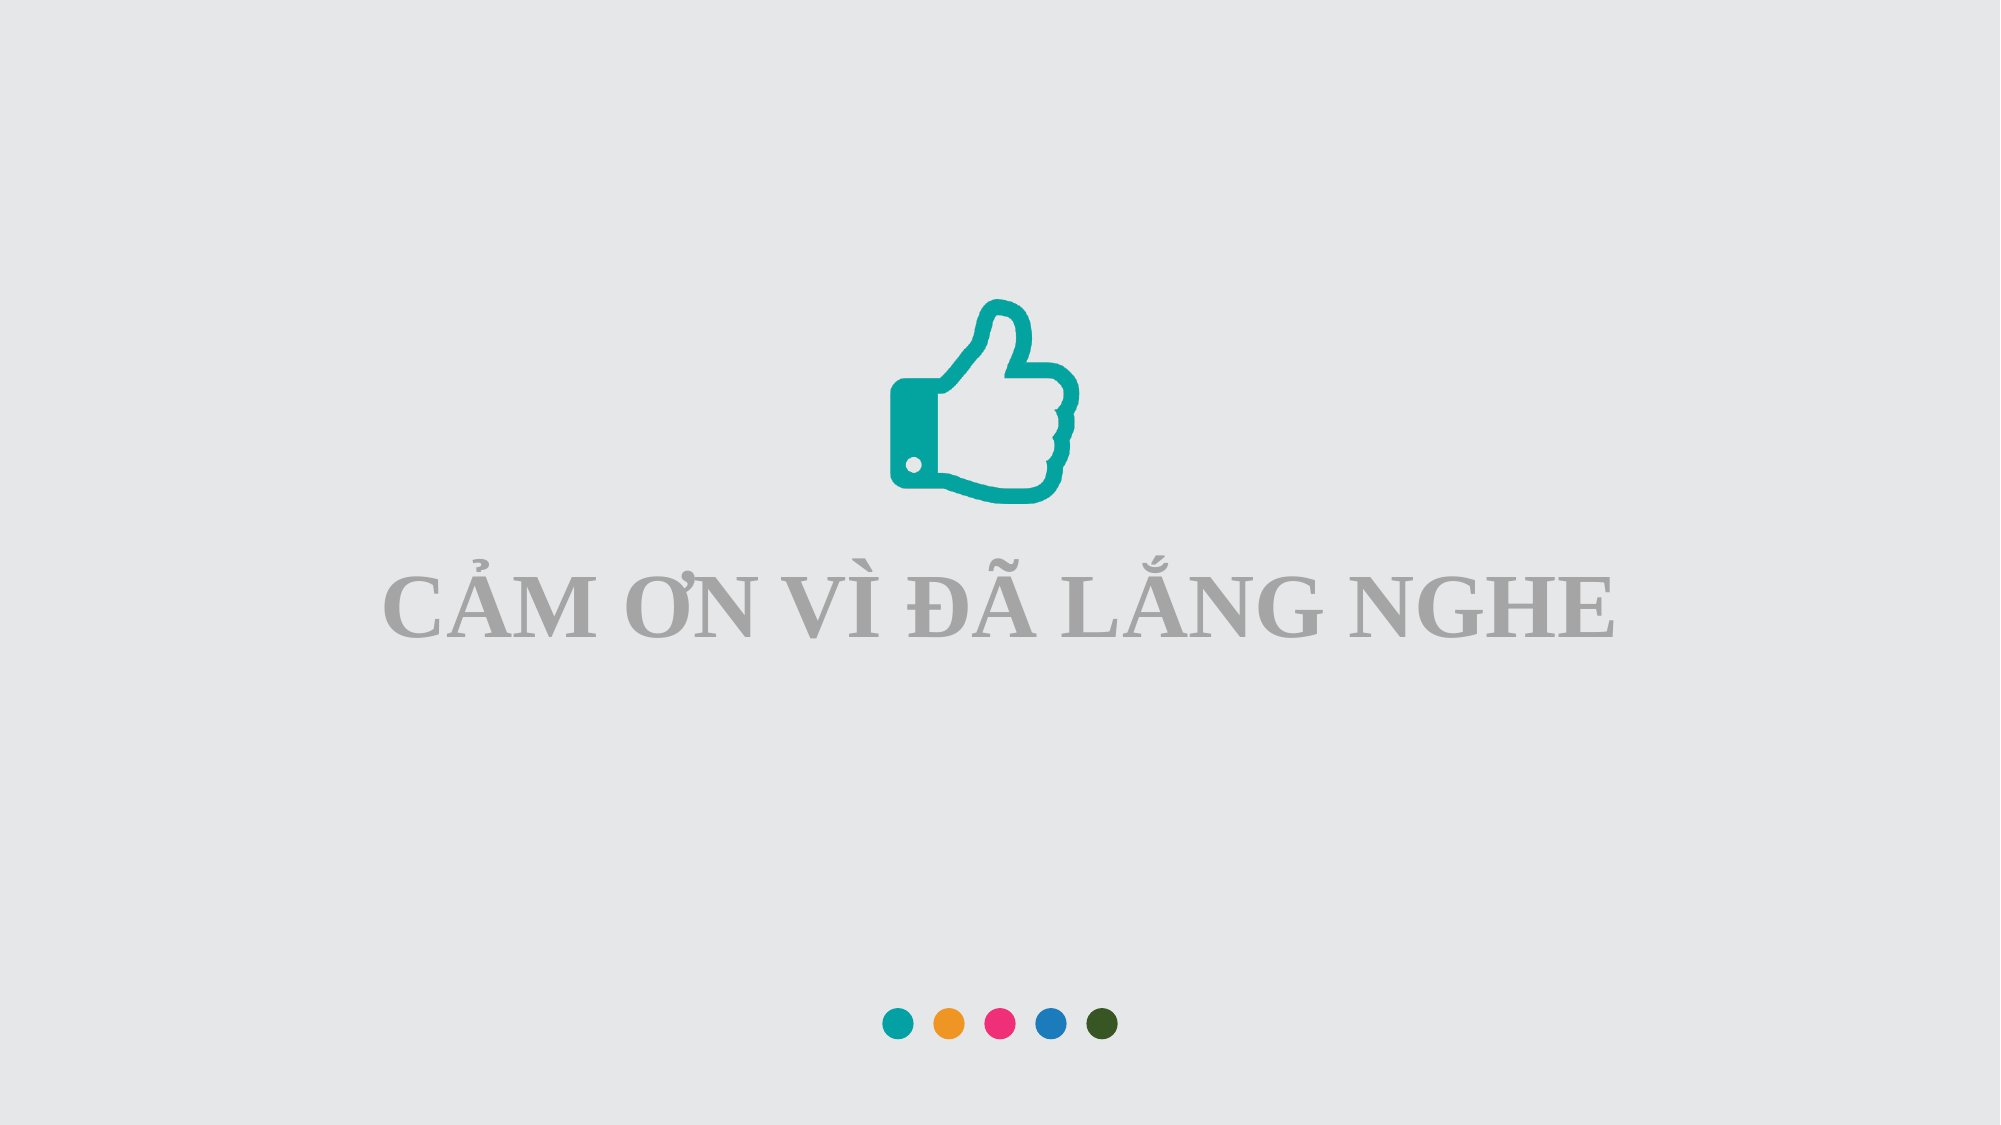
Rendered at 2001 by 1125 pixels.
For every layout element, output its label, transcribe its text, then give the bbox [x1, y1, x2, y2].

picture [882, 299, 1087, 505]
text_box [882, 1007, 1118, 1040]
text_box CẢM ƠN VÌ ĐÃ LẮNG NGHE [262, 538, 1738, 664]
